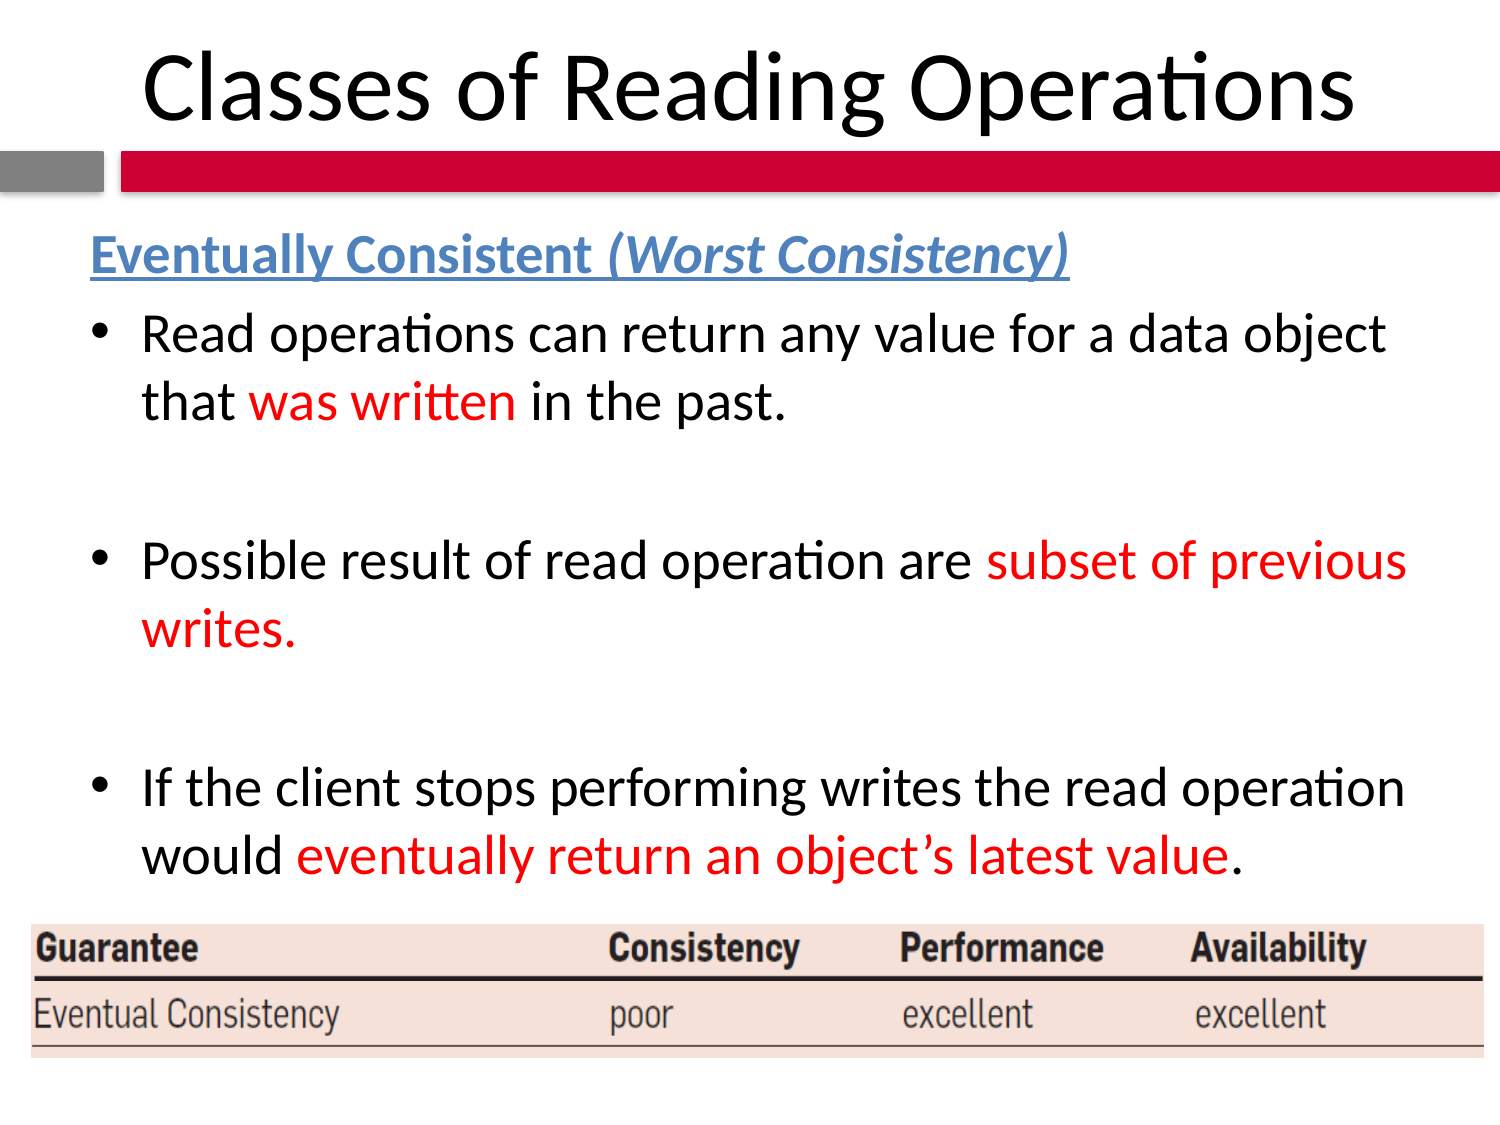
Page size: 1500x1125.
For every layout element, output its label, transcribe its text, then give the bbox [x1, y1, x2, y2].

text_box [0, 151, 104, 192]
text_box [121, 151, 1500, 192]
title Classes of Reading Operations [75, 26, 1425, 134]
list Eventually Consistent (Worst Consistency) Read operations can return any value for a data object that was written in the past. Possible result of read operation are subset of previous writes. If the client stops performing writes the read operation would eventually return an object’s latest value. [75, 209, 1425, 907]
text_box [31, 924, 1484, 1059]
